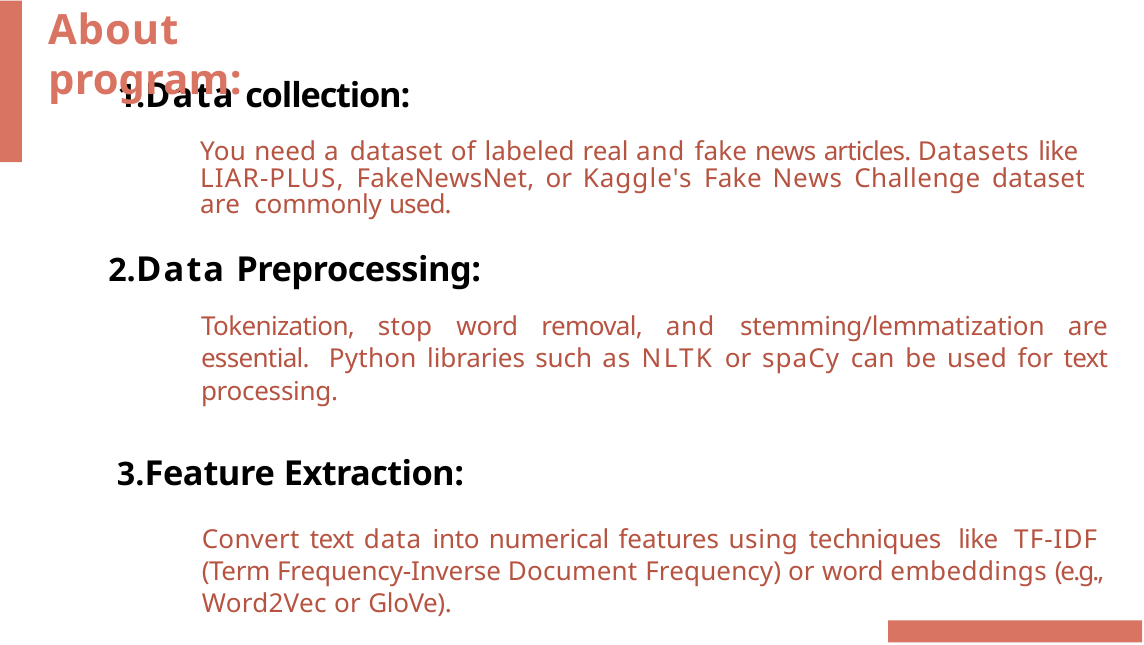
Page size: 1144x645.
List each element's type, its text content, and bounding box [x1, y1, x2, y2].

text_box Data collection: You need a dataset of labeled real and fake news articles. Datasets like LIAR-PLUS, FakeNewsNet, or Kaggle's Fake News Challenge dataset are commonly used. Data Preprocessing: Tokenization, stop word removal, and stemming/lemmatization are essential. Python libraries such as NLTK or spaCy can be used for text processing. Feature Extraction: Convert text data into numerical features using techniques like TF-IDF (Term Frequency-Inverse Document Frequency) or word embeddings (e.g., Word2Vec or GloVe). [106, 71, 1110, 618]
title About program: [46, 0, 365, 111]
